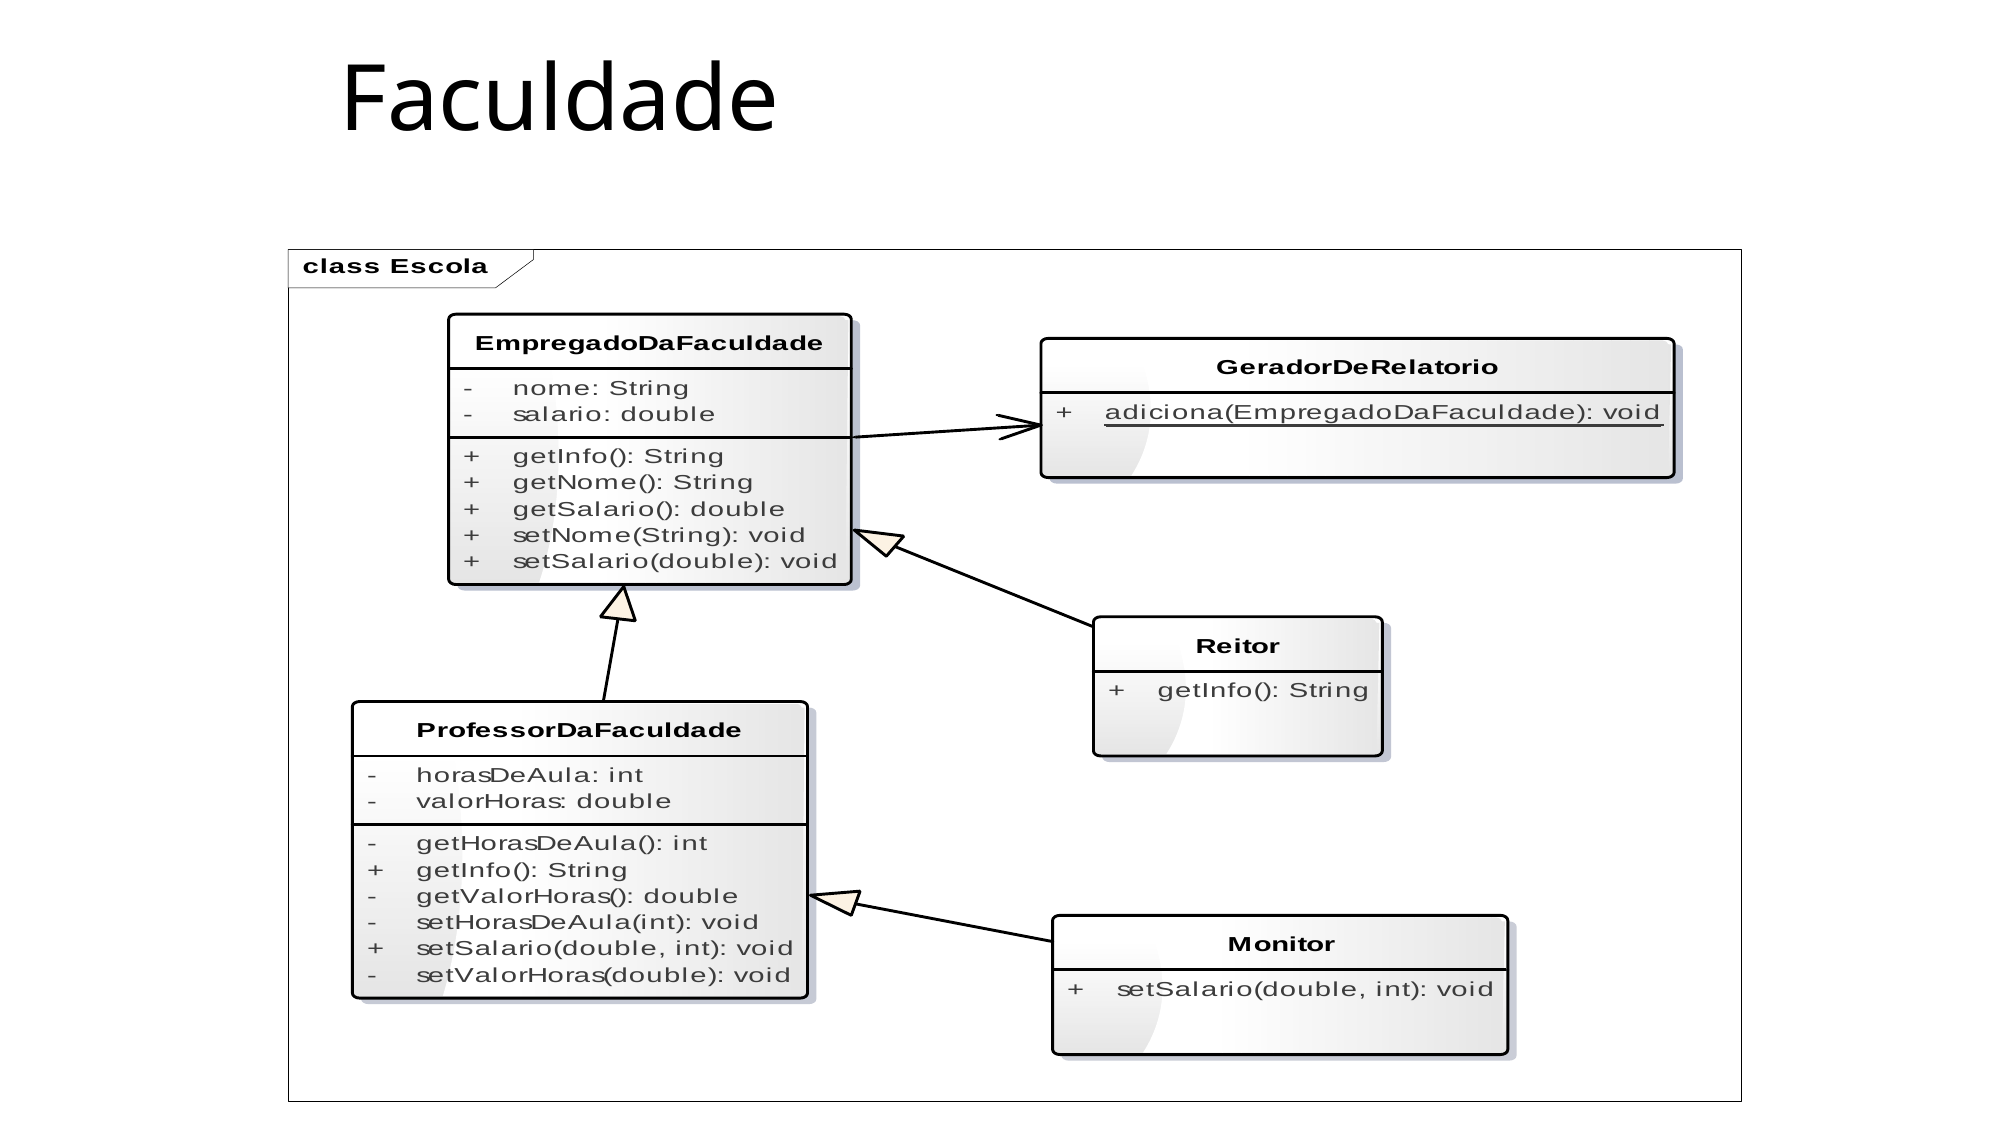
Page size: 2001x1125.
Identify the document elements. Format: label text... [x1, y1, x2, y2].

title Faculdade [324, 7, 1675, 195]
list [279, 243, 1750, 1107]
